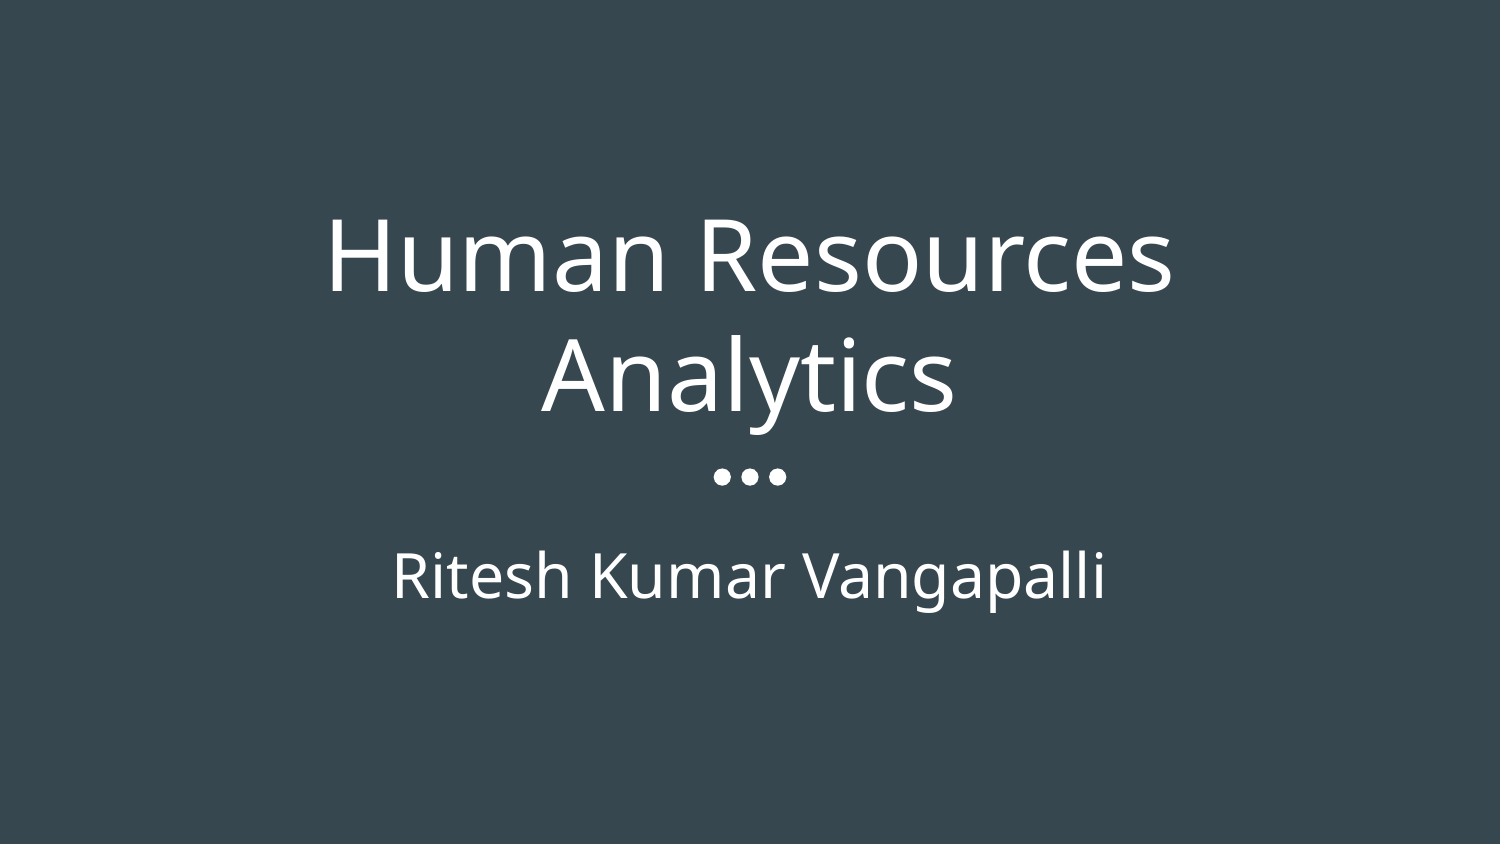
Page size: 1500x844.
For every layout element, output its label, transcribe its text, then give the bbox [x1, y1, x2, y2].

subtitle Ritesh Kumar Vangapalli [110, 520, 1390, 651]
title Human Resources Analytics [110, 162, 1390, 447]
